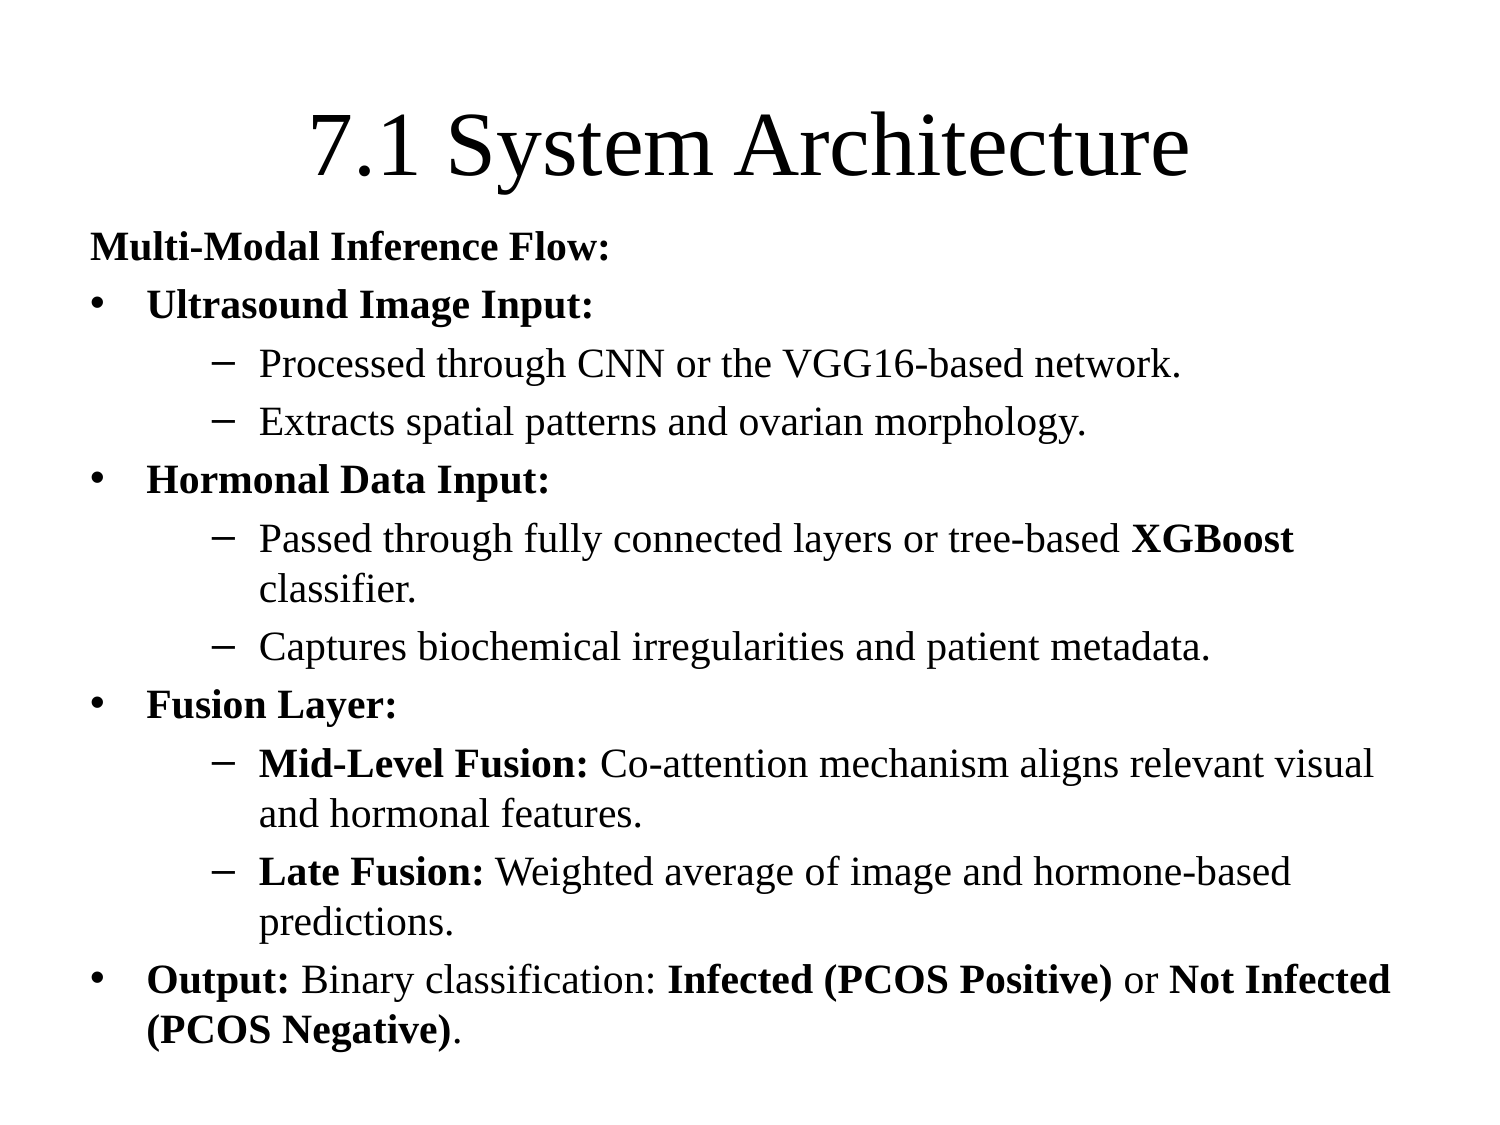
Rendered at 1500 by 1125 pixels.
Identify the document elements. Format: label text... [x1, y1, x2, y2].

list Multi-Modal Inference Flow: Ultrasound Image Input: Processed through CNN or the VGG16-based network. Extracts spatial patterns and ovarian morphology. Hormonal Data Input: Passed through fully connected layers or tree-based XGBoost classifier. Captures biochemical irregularities and patient metadata. Fusion Layer: Mid-Level Fusion: Co-attention mechanism aligns relevant visual and hormonal features. Late Fusion: Weighted average of image and hormone-based predictions. Output: Binary classification: Infected (PCOS Positive) or Not Infected (PCOS Negative). [75, 211, 1425, 954]
title 7.1 System Architecture [75, 45, 1425, 211]
